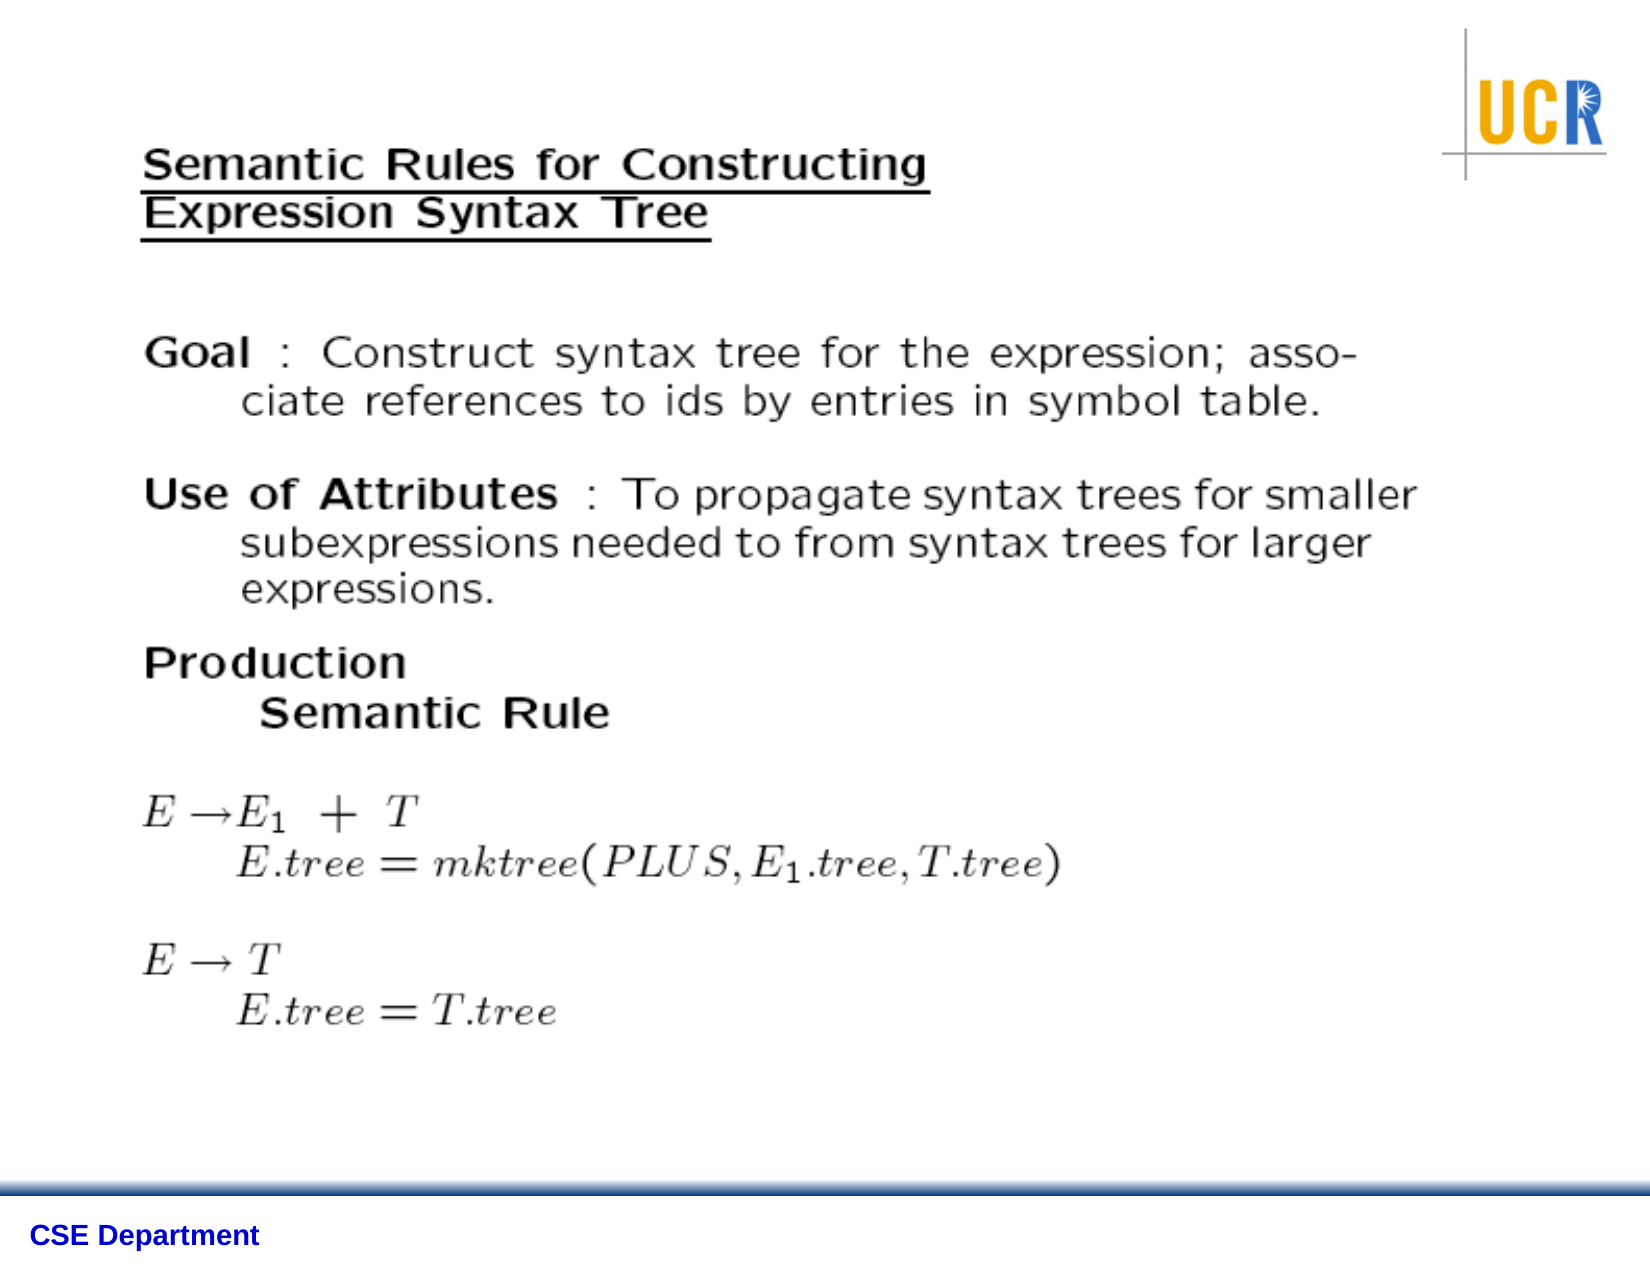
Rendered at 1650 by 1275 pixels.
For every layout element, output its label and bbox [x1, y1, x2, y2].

picture [120, 0, 1649, 1071]
